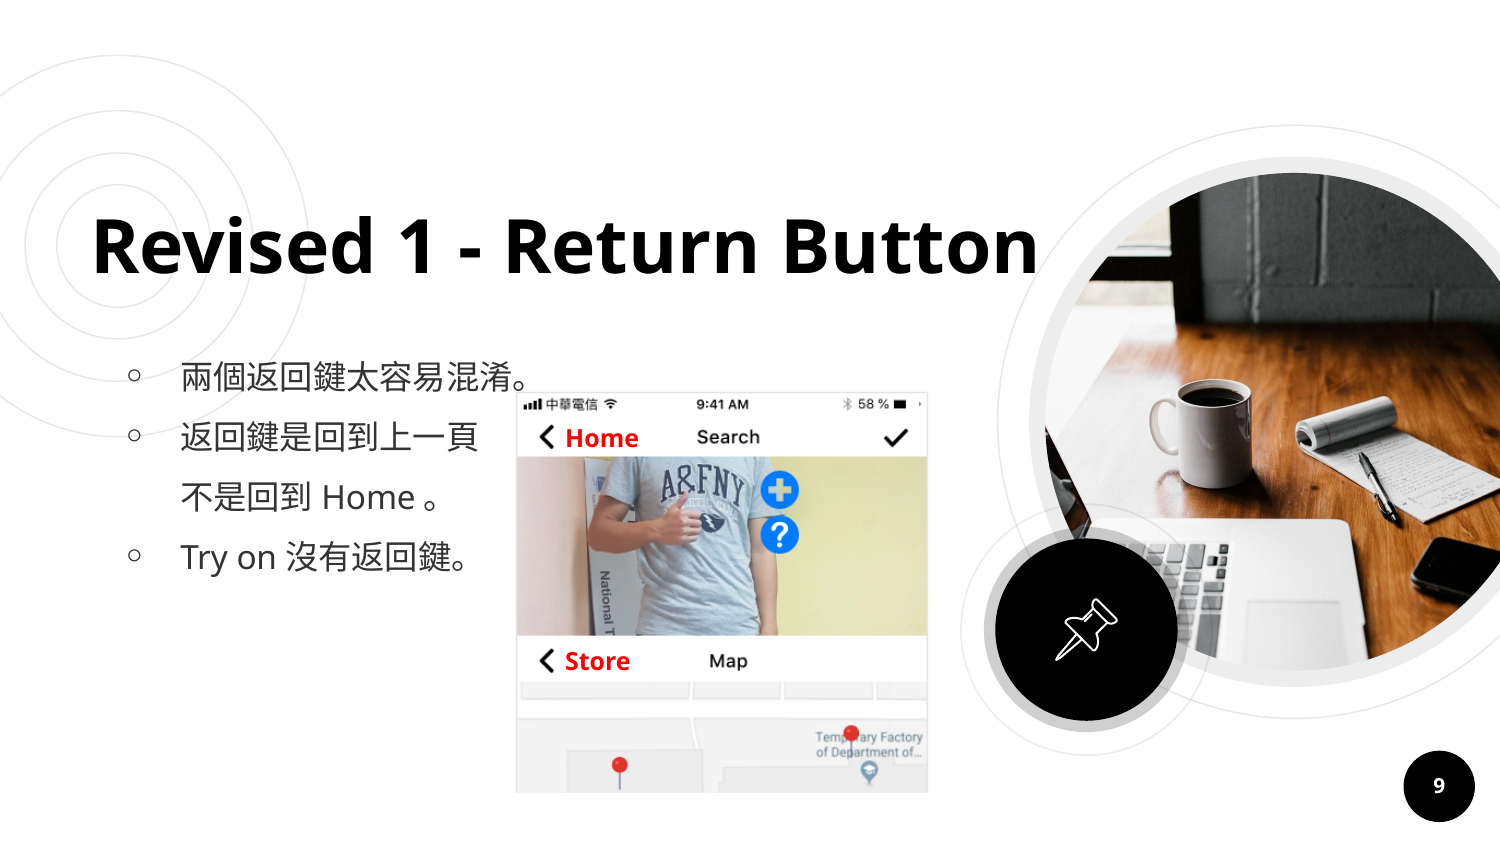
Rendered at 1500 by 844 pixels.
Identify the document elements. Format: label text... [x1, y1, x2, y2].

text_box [1055, 599, 1117, 661]
picture [1045, 172, 1500, 671]
title Revised 1 - Return Button [75, 191, 1039, 304]
picture [514, 391, 930, 794]
list 兩個返回鍵太容易混淆。 返回鍵是回到上一頁 不是回到Home。 Try on沒有返回鍵。 [90, 321, 961, 844]
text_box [959, 503, 1213, 757]
slide_number ‹#› [1403, 750, 1475, 823]
